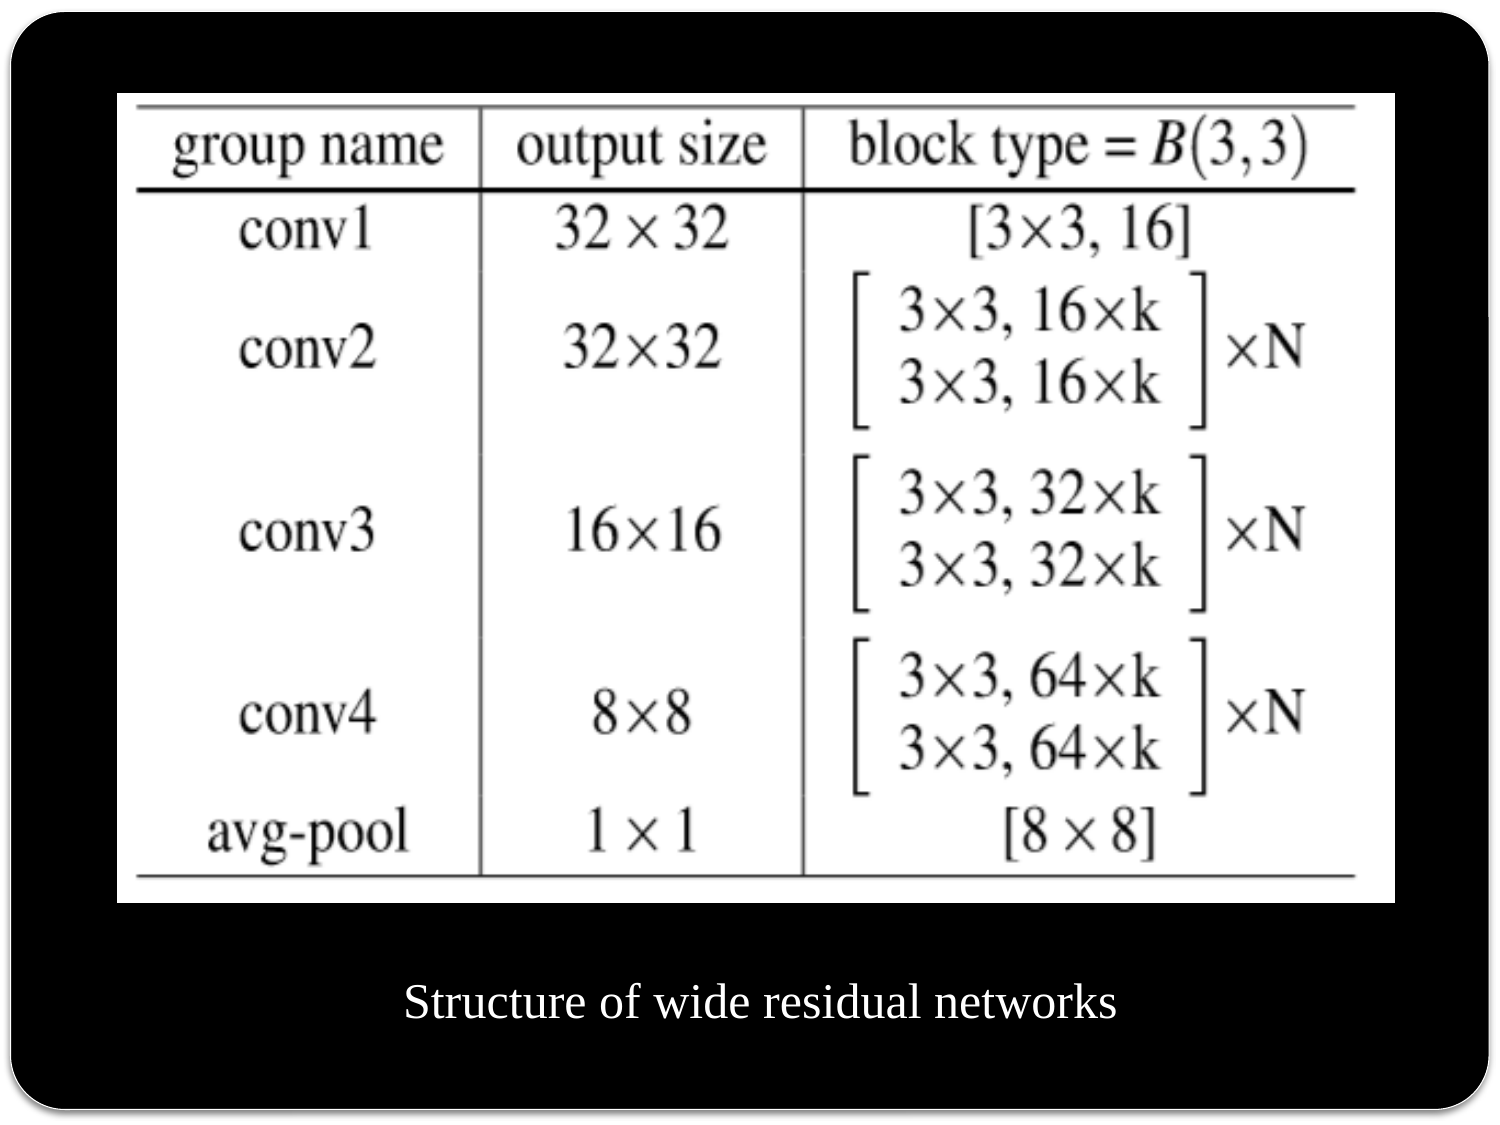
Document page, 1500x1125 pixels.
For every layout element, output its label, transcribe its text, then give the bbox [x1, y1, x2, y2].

text_box Structure of wide residual networks [222, 960, 1289, 1036]
picture [116, 93, 1395, 903]
